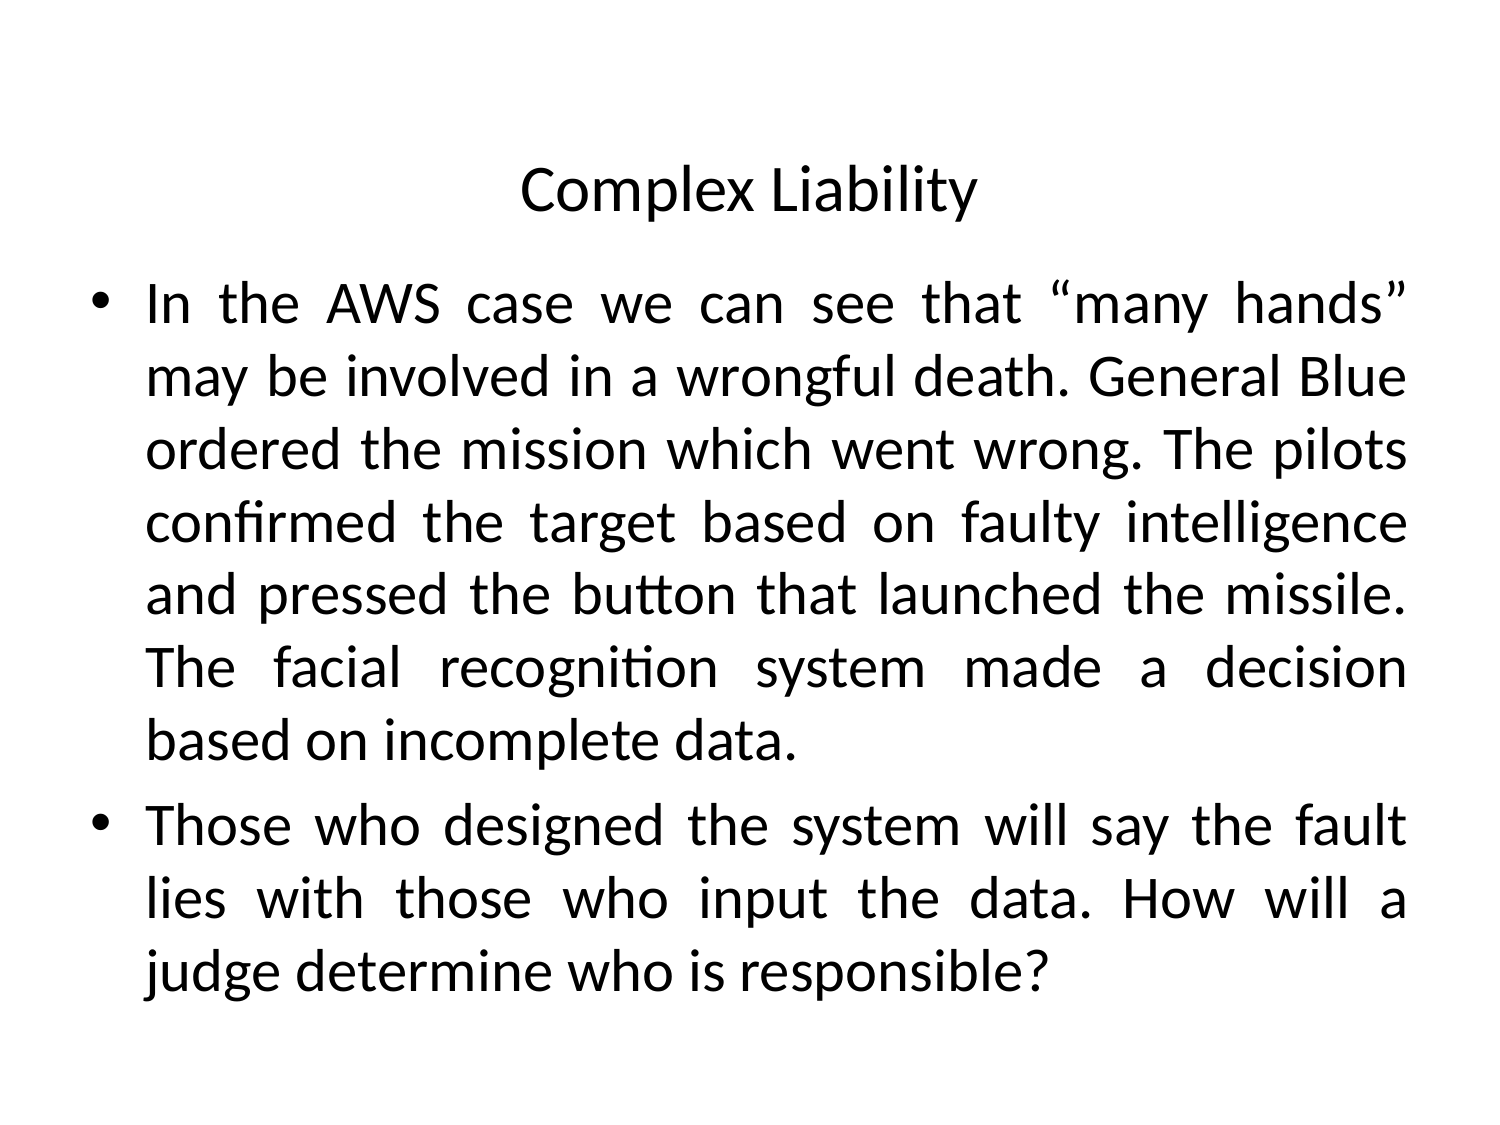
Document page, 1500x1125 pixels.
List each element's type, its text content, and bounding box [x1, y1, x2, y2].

list In the AWS case we can see that “many hands” may be involved in a wrongful death. General Blue ordered the mission which went wrong. The pilots confirmed the target based on faulty intelligence and pressed the button that launched the missile. The facial recognition system made a decision based on incomplete data. Those who designed the system will say the fault lies with those who input the data. How will a judge determine who is responsible? [75, 255, 1425, 1071]
title Complex Liability [53, 101, 1447, 268]
